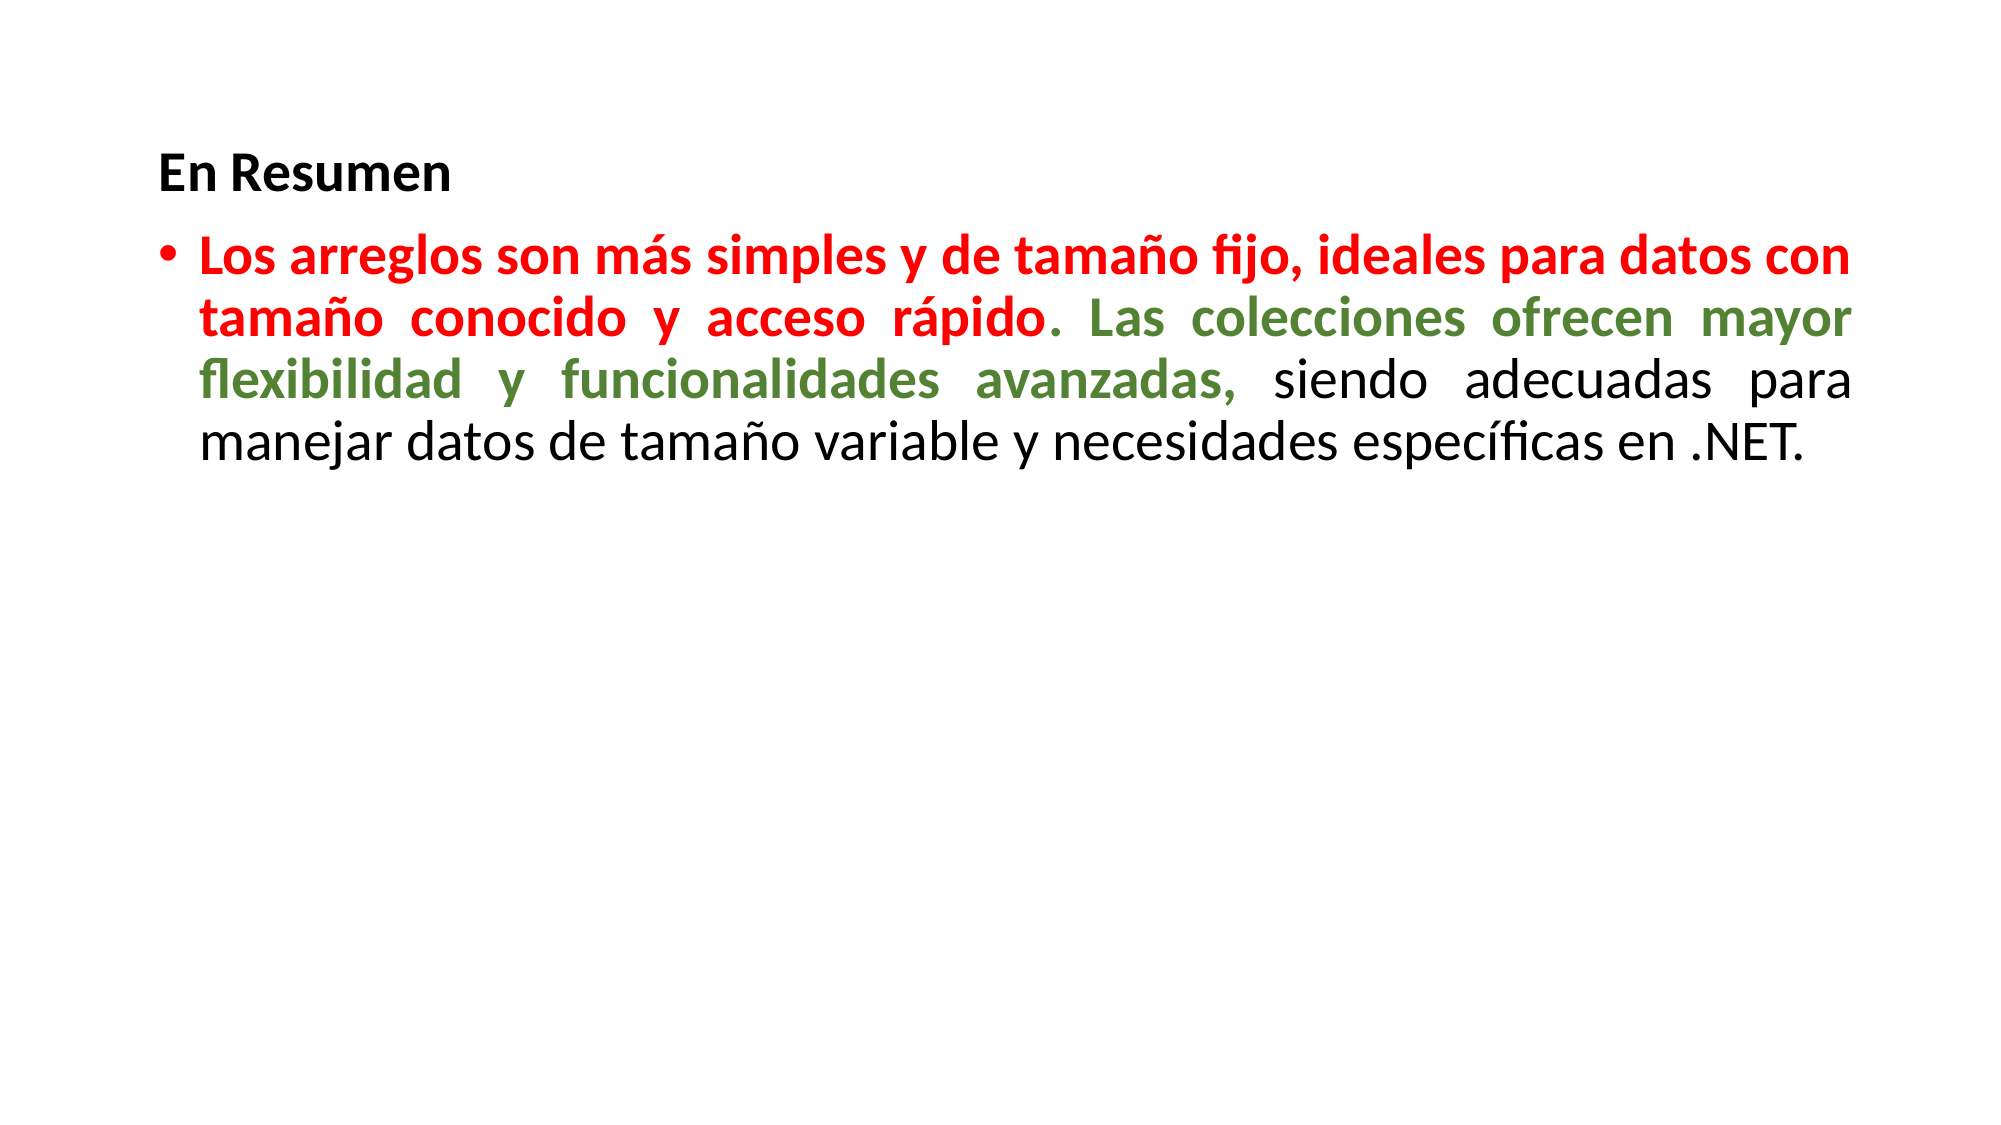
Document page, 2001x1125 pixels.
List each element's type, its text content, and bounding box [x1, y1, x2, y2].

list En Resumen Los arreglos son más simples y de tamaño fijo, ideales para datos con tamaño conocido y acceso rápido. Las colecciones ofrecen mayor flexibilidad y funcionalidades avanzadas, siendo adecuadas para manejar datos de tamaño variable y necesidades específicas en .NET. [144, 134, 1869, 490]
